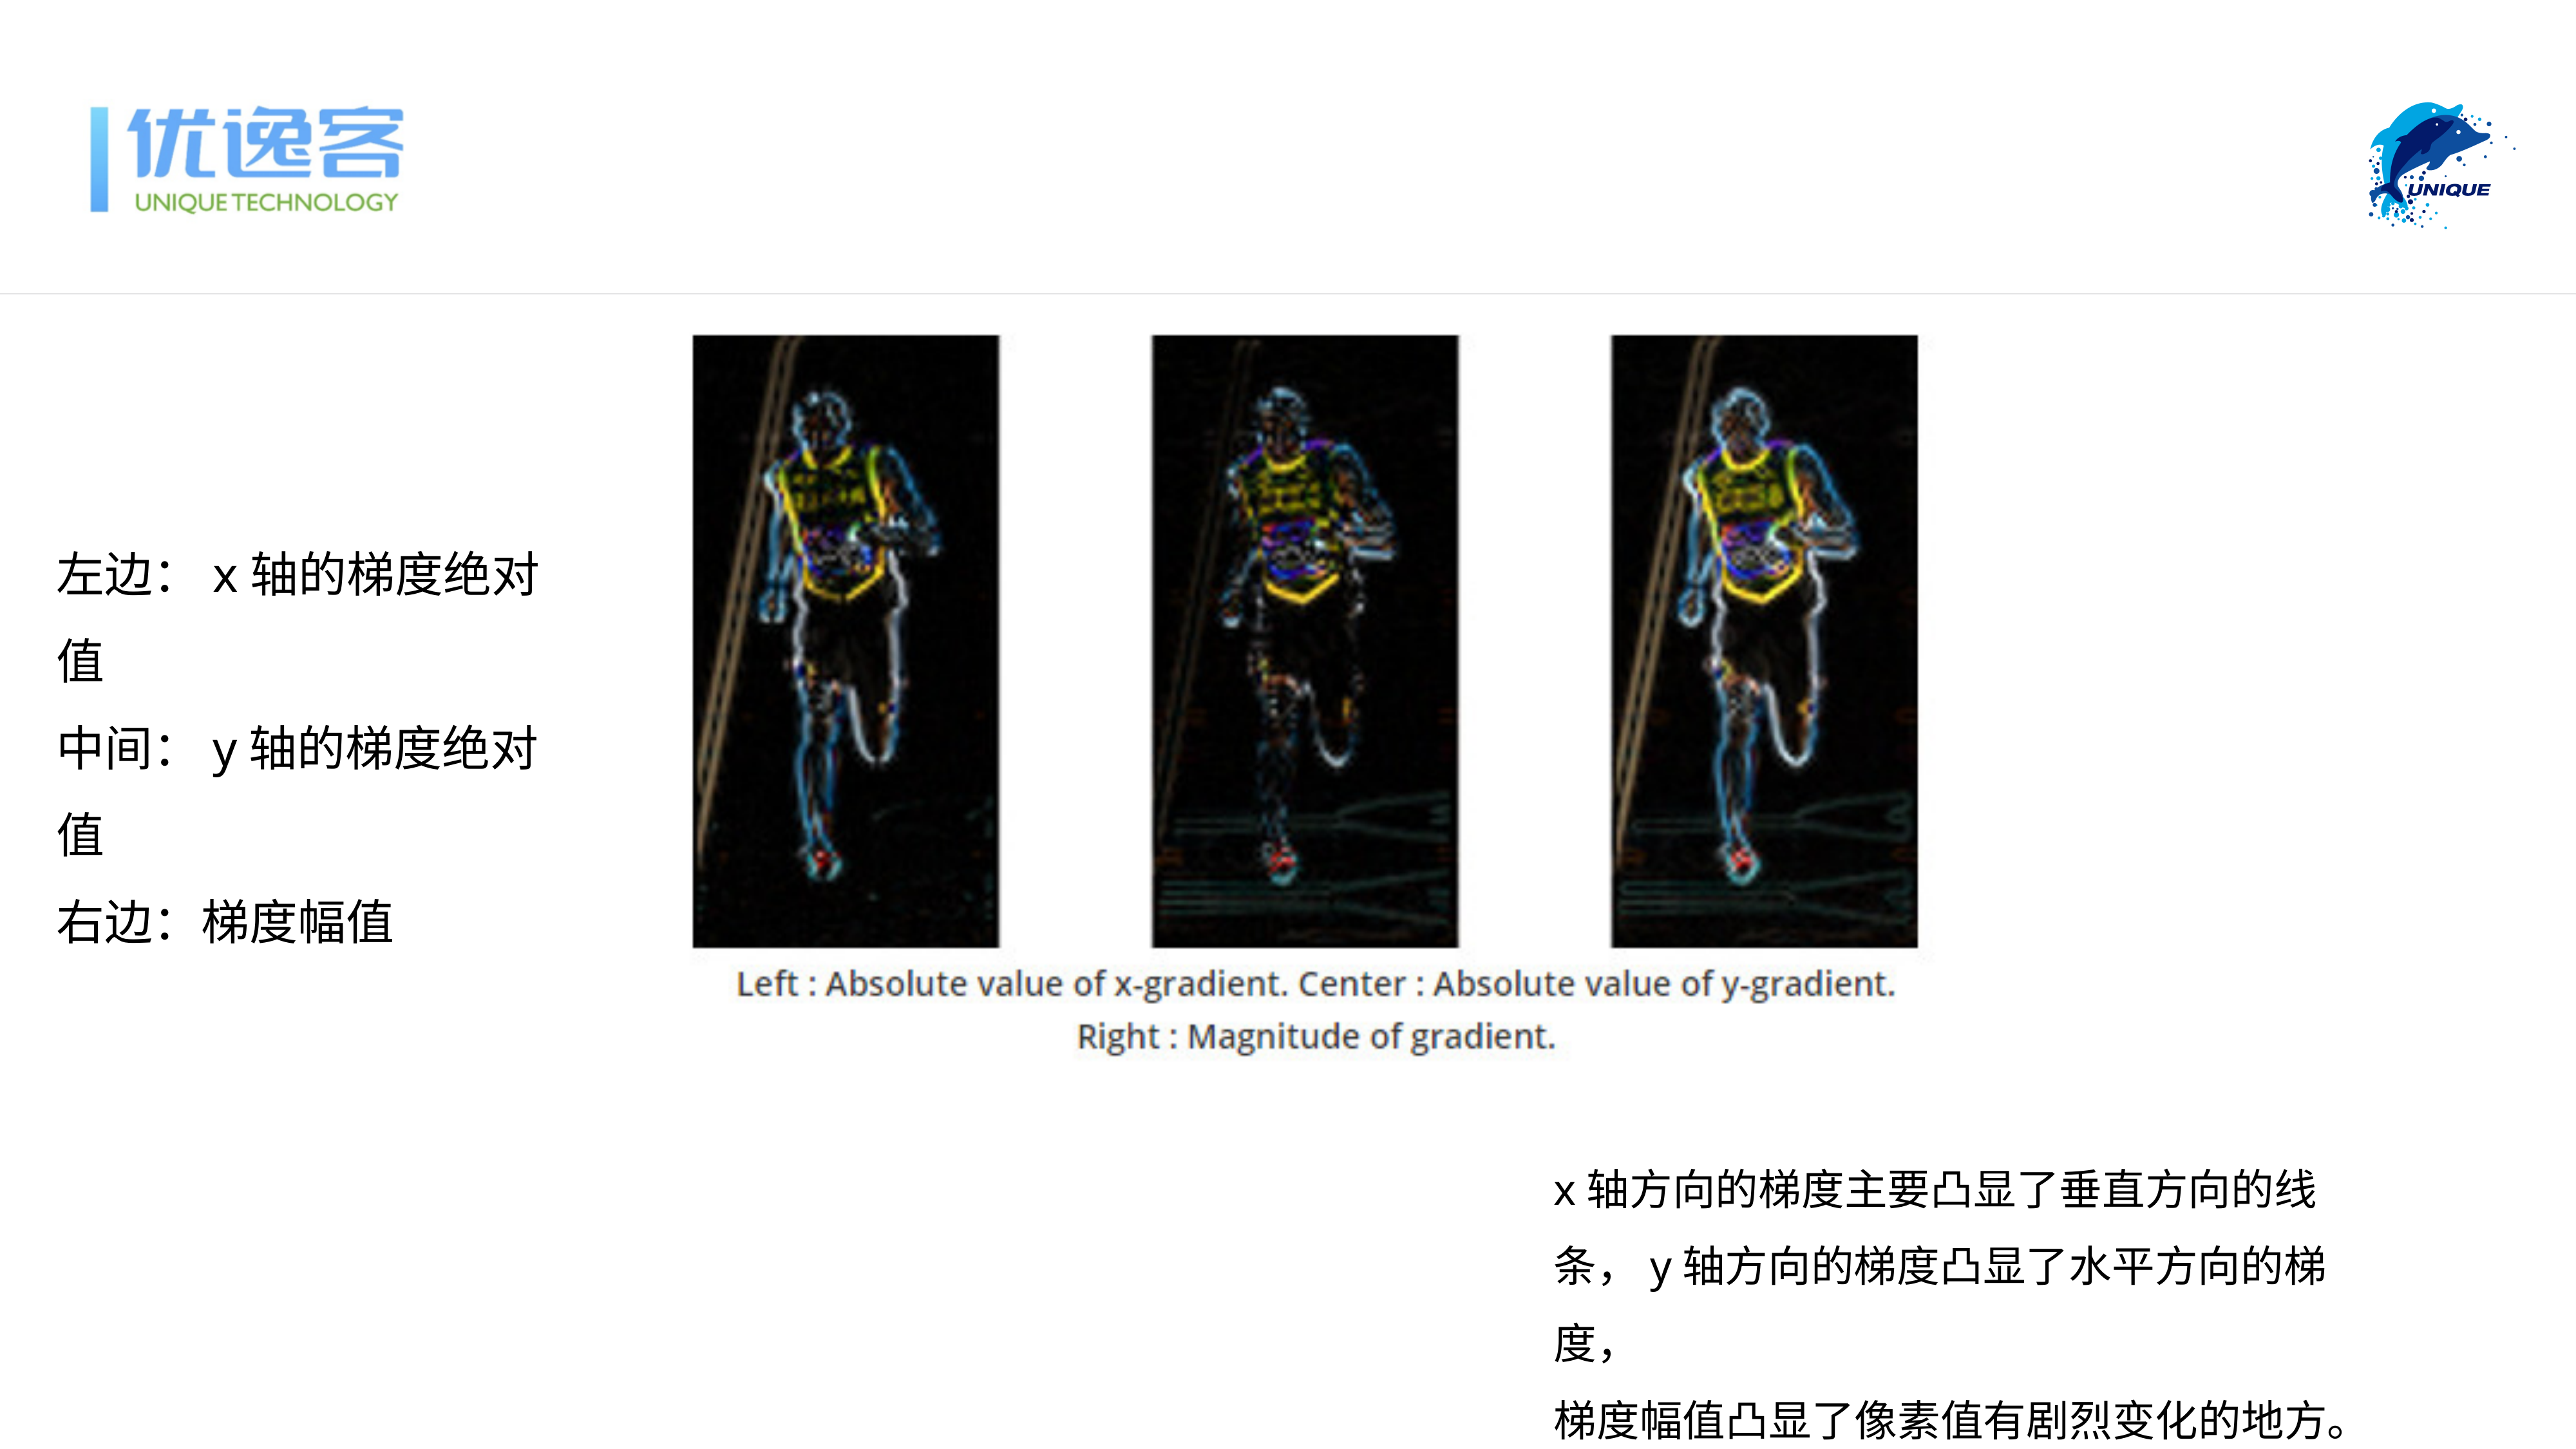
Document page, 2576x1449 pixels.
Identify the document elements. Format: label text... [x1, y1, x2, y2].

picture [0, 0, 2576, 1449]
text_box x轴方向的梯度主要凸显了垂直方向的线条，y轴方向的梯度凸显了水平方向的梯度， 梯度幅值凸显了像素值有剧烈变化的地方。 [1548, 1131, 2401, 1449]
text_box 左边：x轴的梯度绝对值 中间：y轴的梯度绝对值 右边：梯度幅值 [51, 509, 591, 955]
